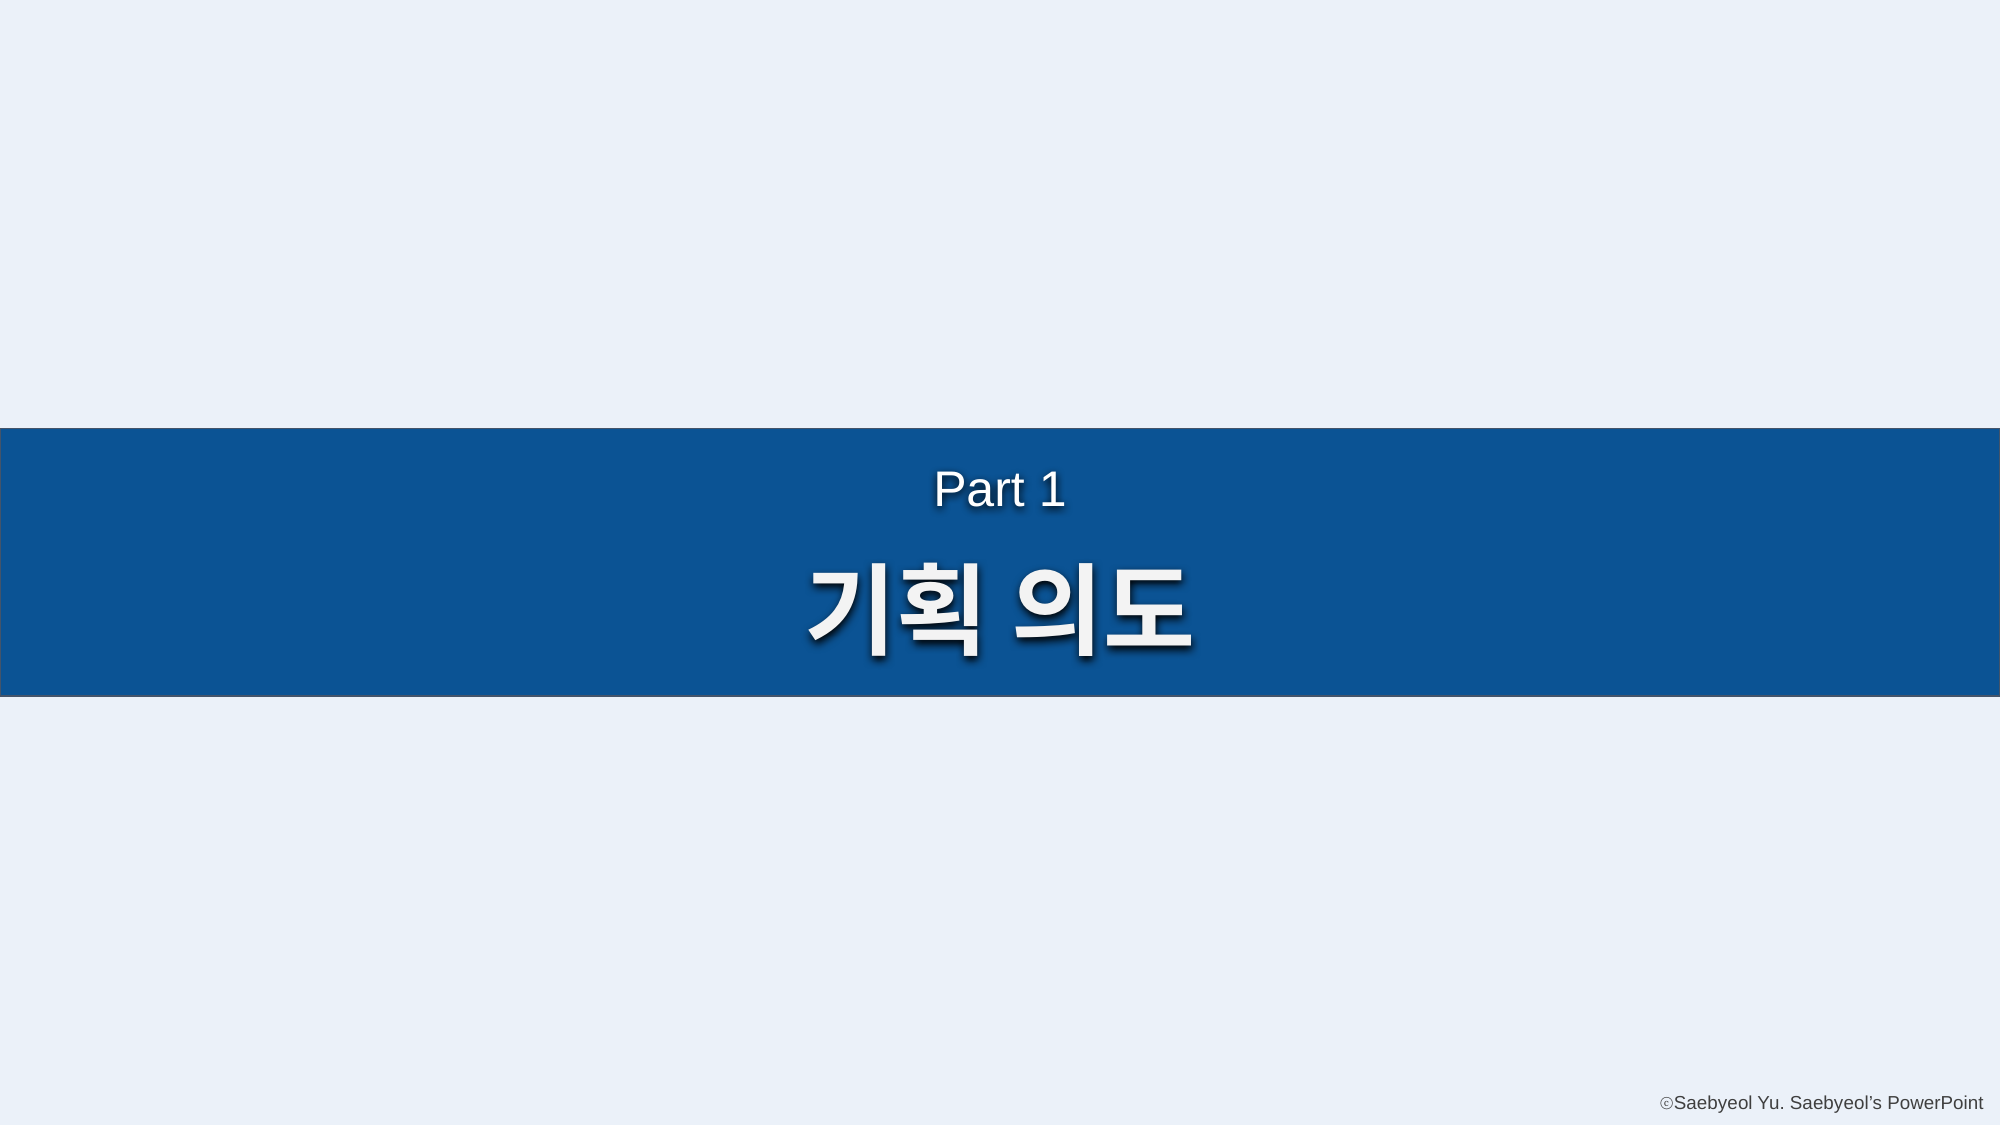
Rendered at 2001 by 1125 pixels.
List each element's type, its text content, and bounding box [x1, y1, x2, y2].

text_box Part 1 [911, 448, 1089, 524]
text_box 기획 의도 [624, 540, 1376, 675]
text_box [0, 428, 2000, 697]
